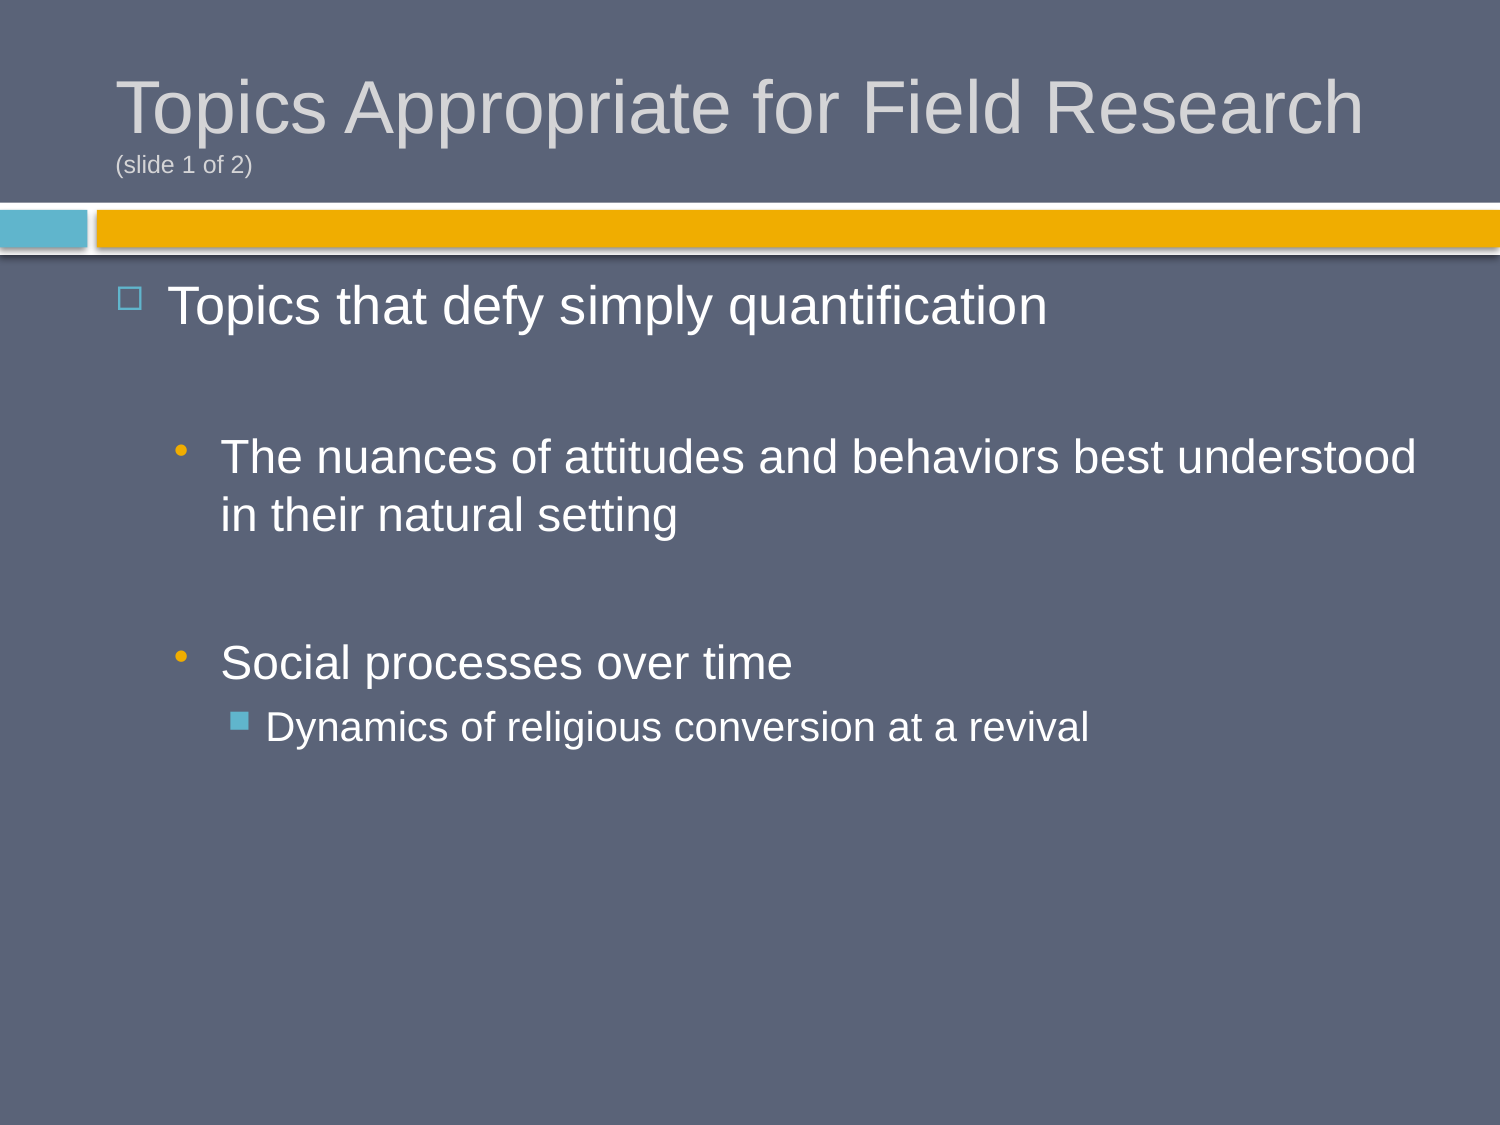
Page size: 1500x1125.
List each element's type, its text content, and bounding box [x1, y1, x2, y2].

title Topics Appropriate for Field Research (slide 1 of 2) [100, 37, 1439, 201]
list Topics that defy simply quantification The nuances of attitudes and behaviors best understood in their natural setting Social processes over time Dynamics of religious conversion at a revival [100, 262, 1439, 1001]
